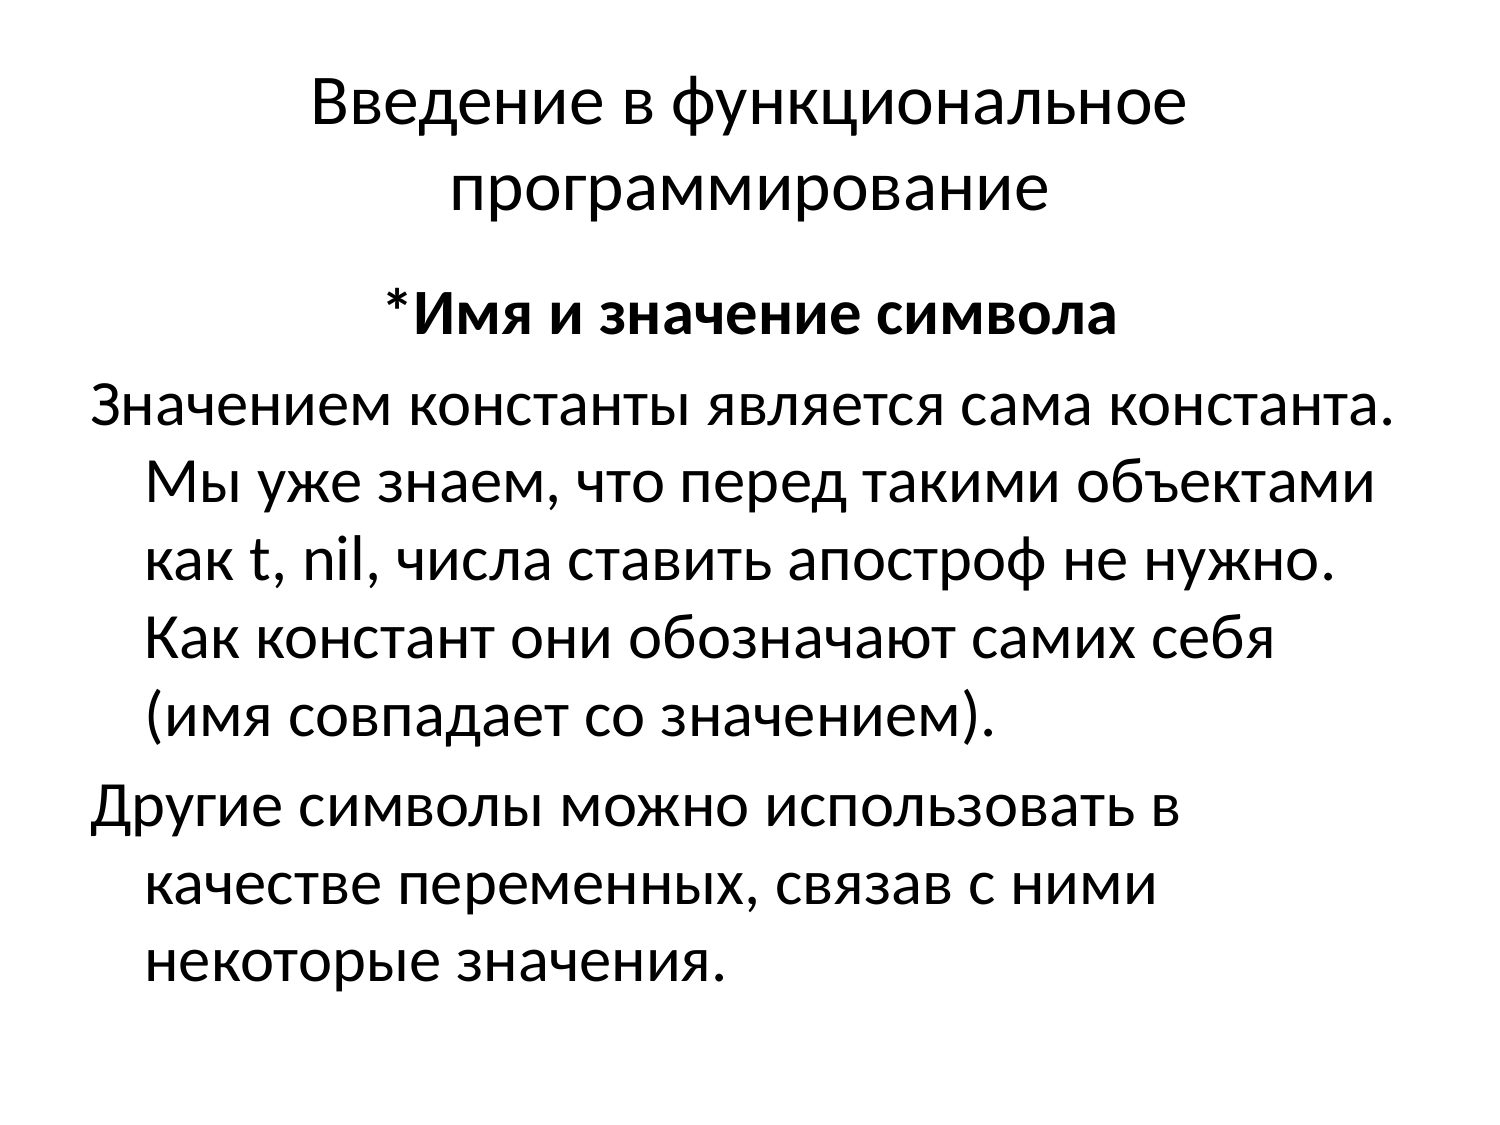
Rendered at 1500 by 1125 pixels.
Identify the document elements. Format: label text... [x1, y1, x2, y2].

title Введение в функциональное программирование [75, 45, 1425, 233]
list *Имя и значение символа Значением константы является сама константа. Мы уже знаем, что перед такими объектами как t, nil, числа ставить апостроф не нужно. Как констант они обозначают самих себя (имя совпадает со значением). Другие символы можно использовать в качестве переменных, связав с ними некоторые значения. [75, 262, 1425, 1005]
